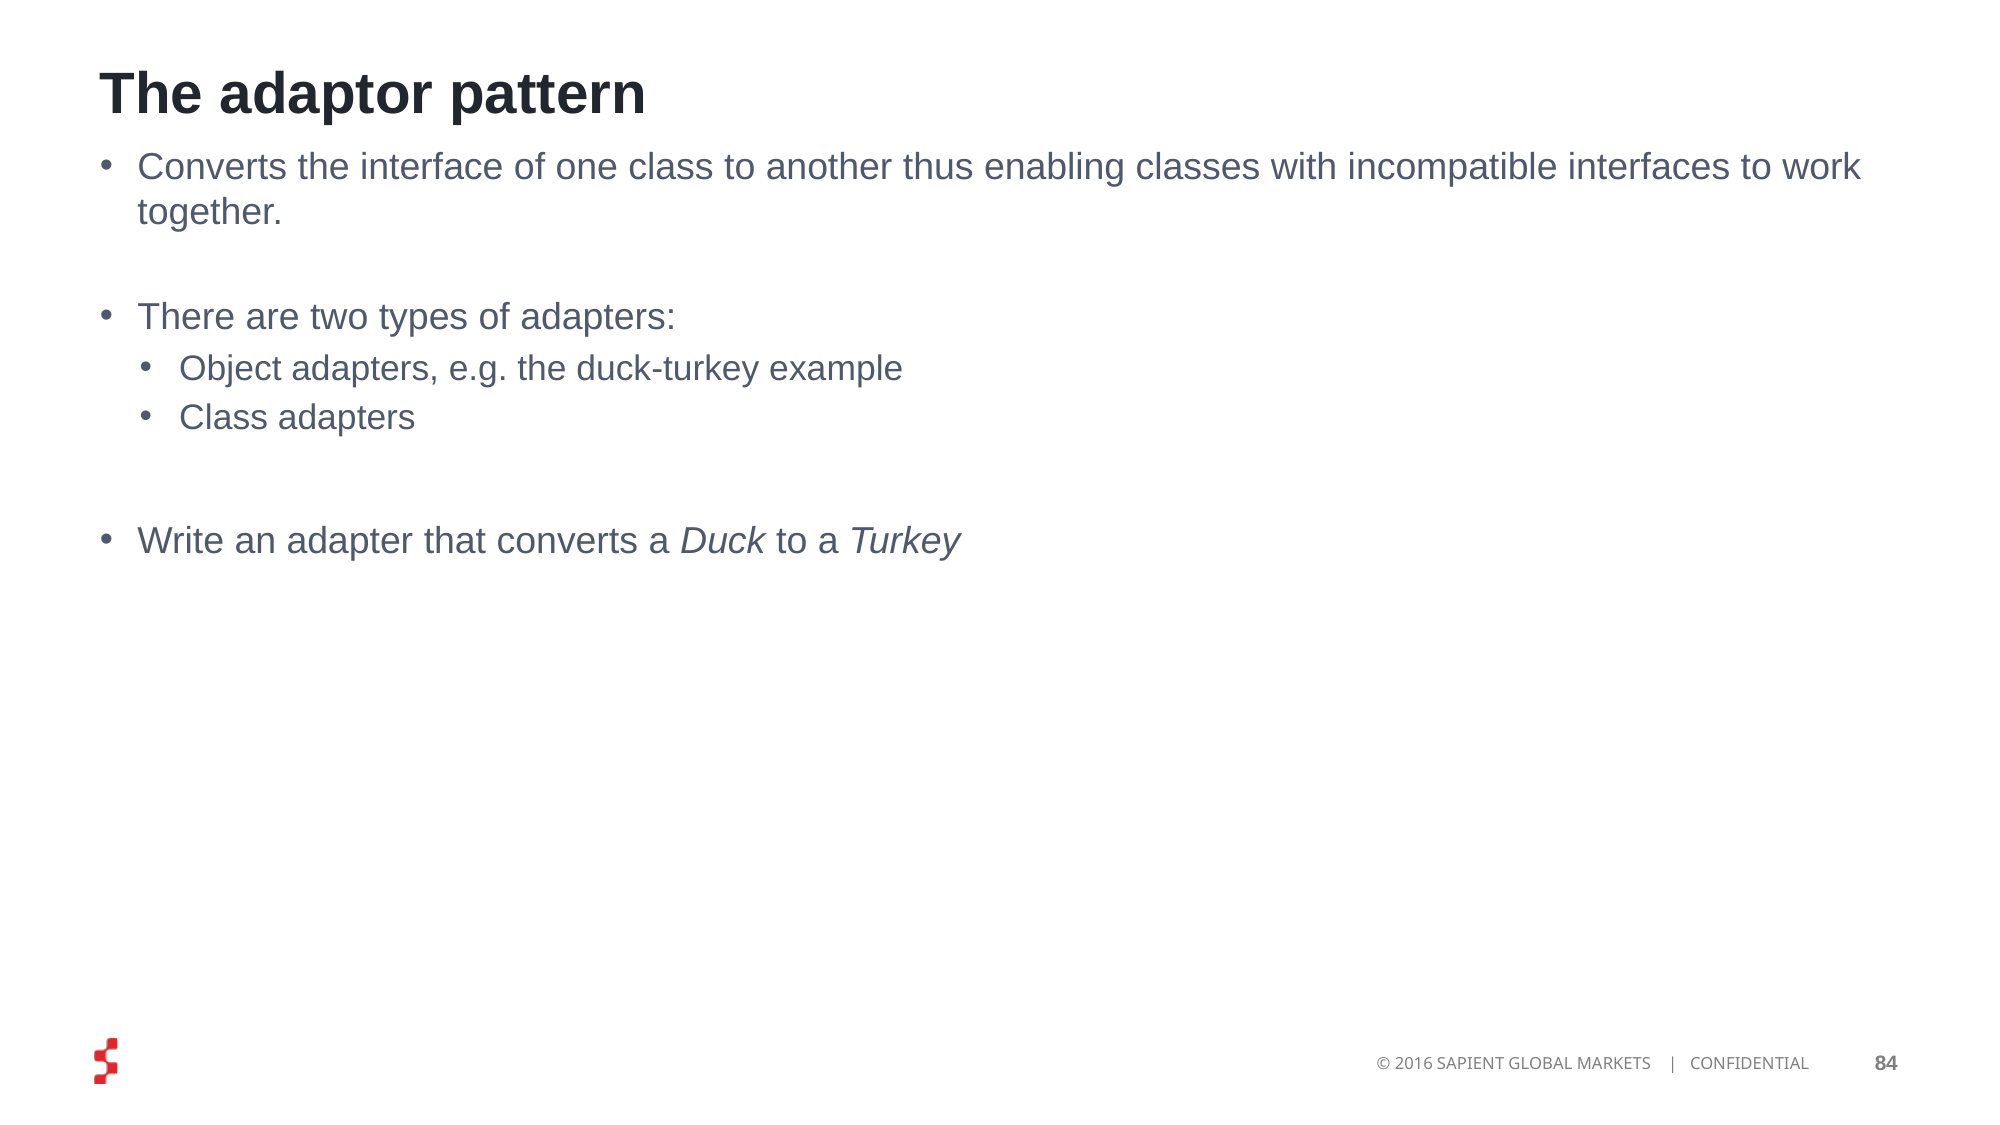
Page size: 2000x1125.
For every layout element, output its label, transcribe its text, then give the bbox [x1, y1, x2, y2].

title The adaptor pattern [99, 47, 1900, 121]
list Converts the interface of one class to another thus enabling classes with incompatible interfaces to work together. There are two types of adapters: Object adapters, e.g. the duck-turkey example Class adapters Write an adapter that converts a Duck to a Turkey [99, 142, 1900, 968]
